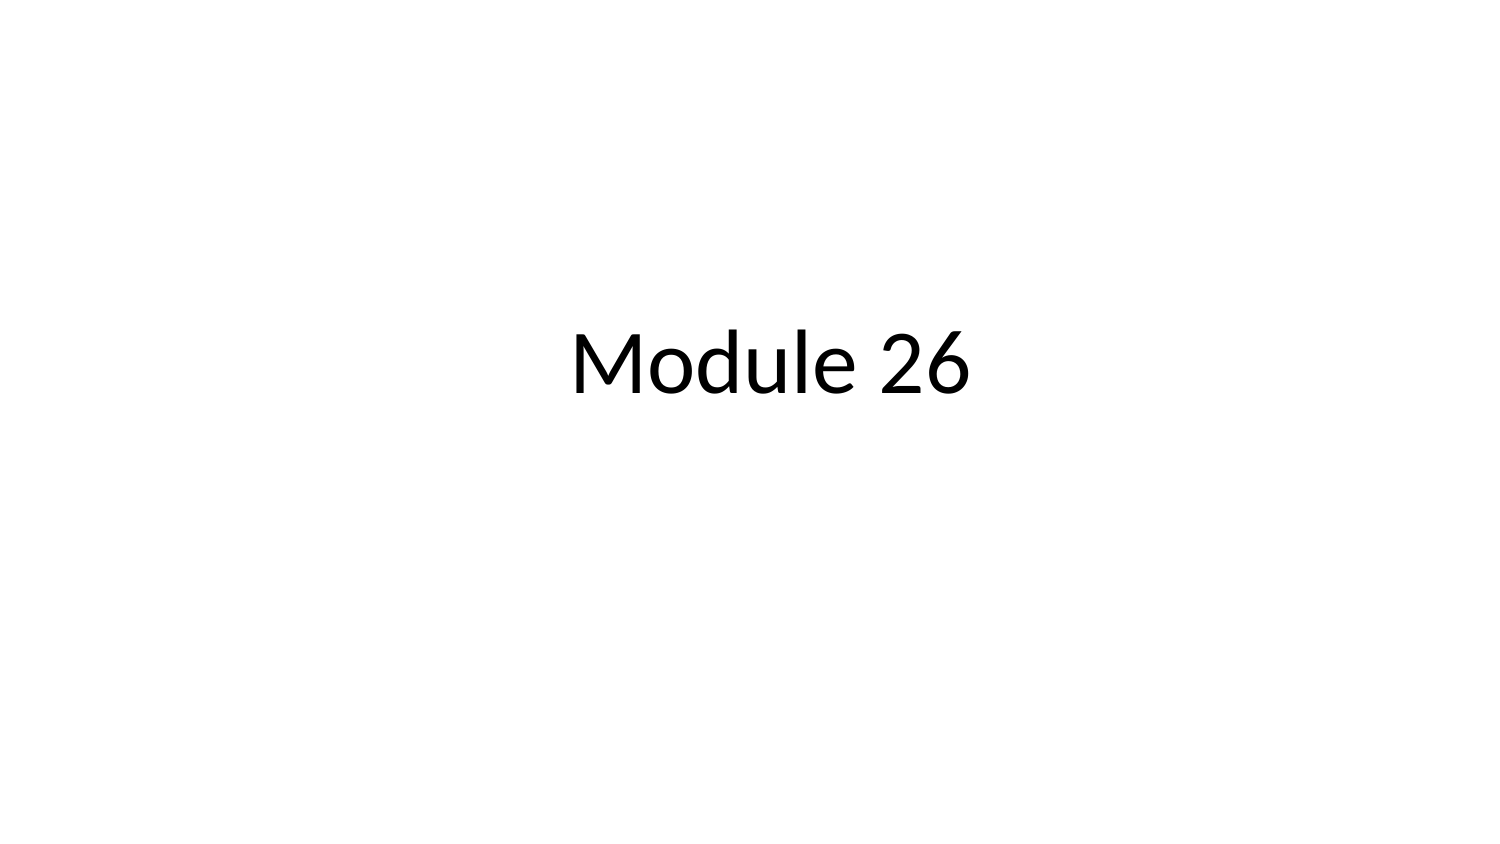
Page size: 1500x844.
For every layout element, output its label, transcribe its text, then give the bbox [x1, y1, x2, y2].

title Module 26 [95, 294, 1446, 435]
